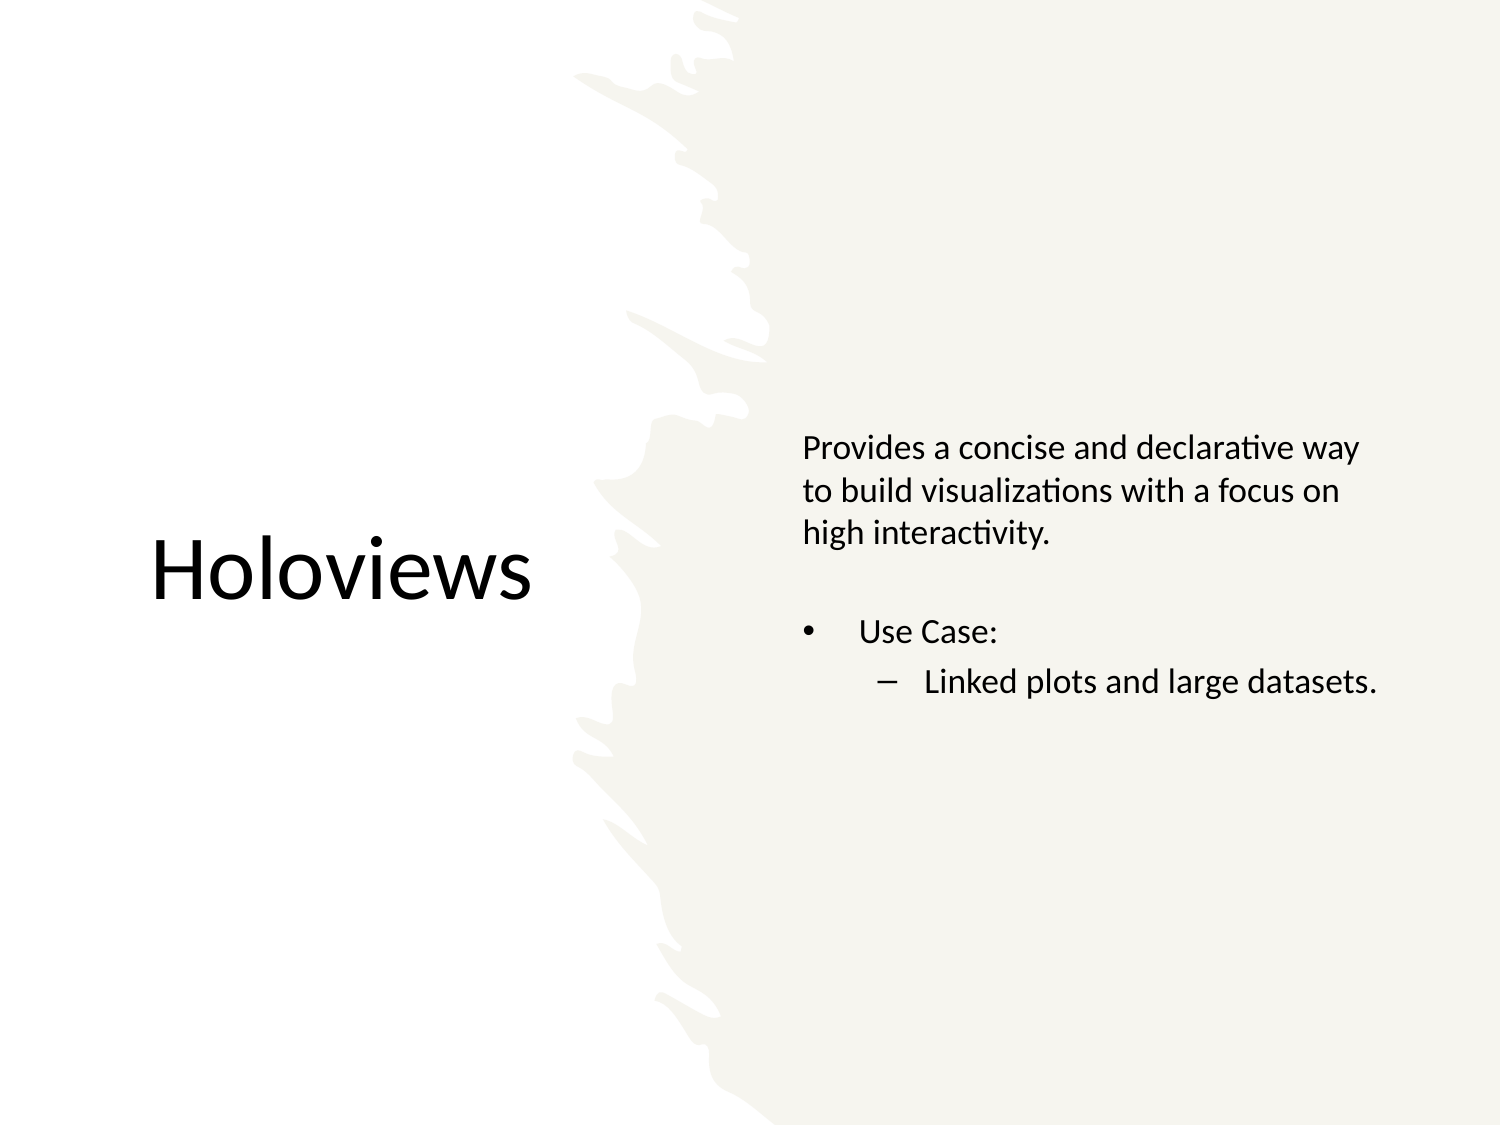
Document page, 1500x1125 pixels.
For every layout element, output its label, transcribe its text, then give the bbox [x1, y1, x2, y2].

list Provides a concise and declarative way to build visualizations with a focus on high interactivity. Use Case: Linked plots and large datasets. [787, 116, 1397, 1008]
text_box [0, 0, 773, 1125]
text_box [573, 0, 1500, 1125]
title Holoviews [111, 174, 573, 951]
